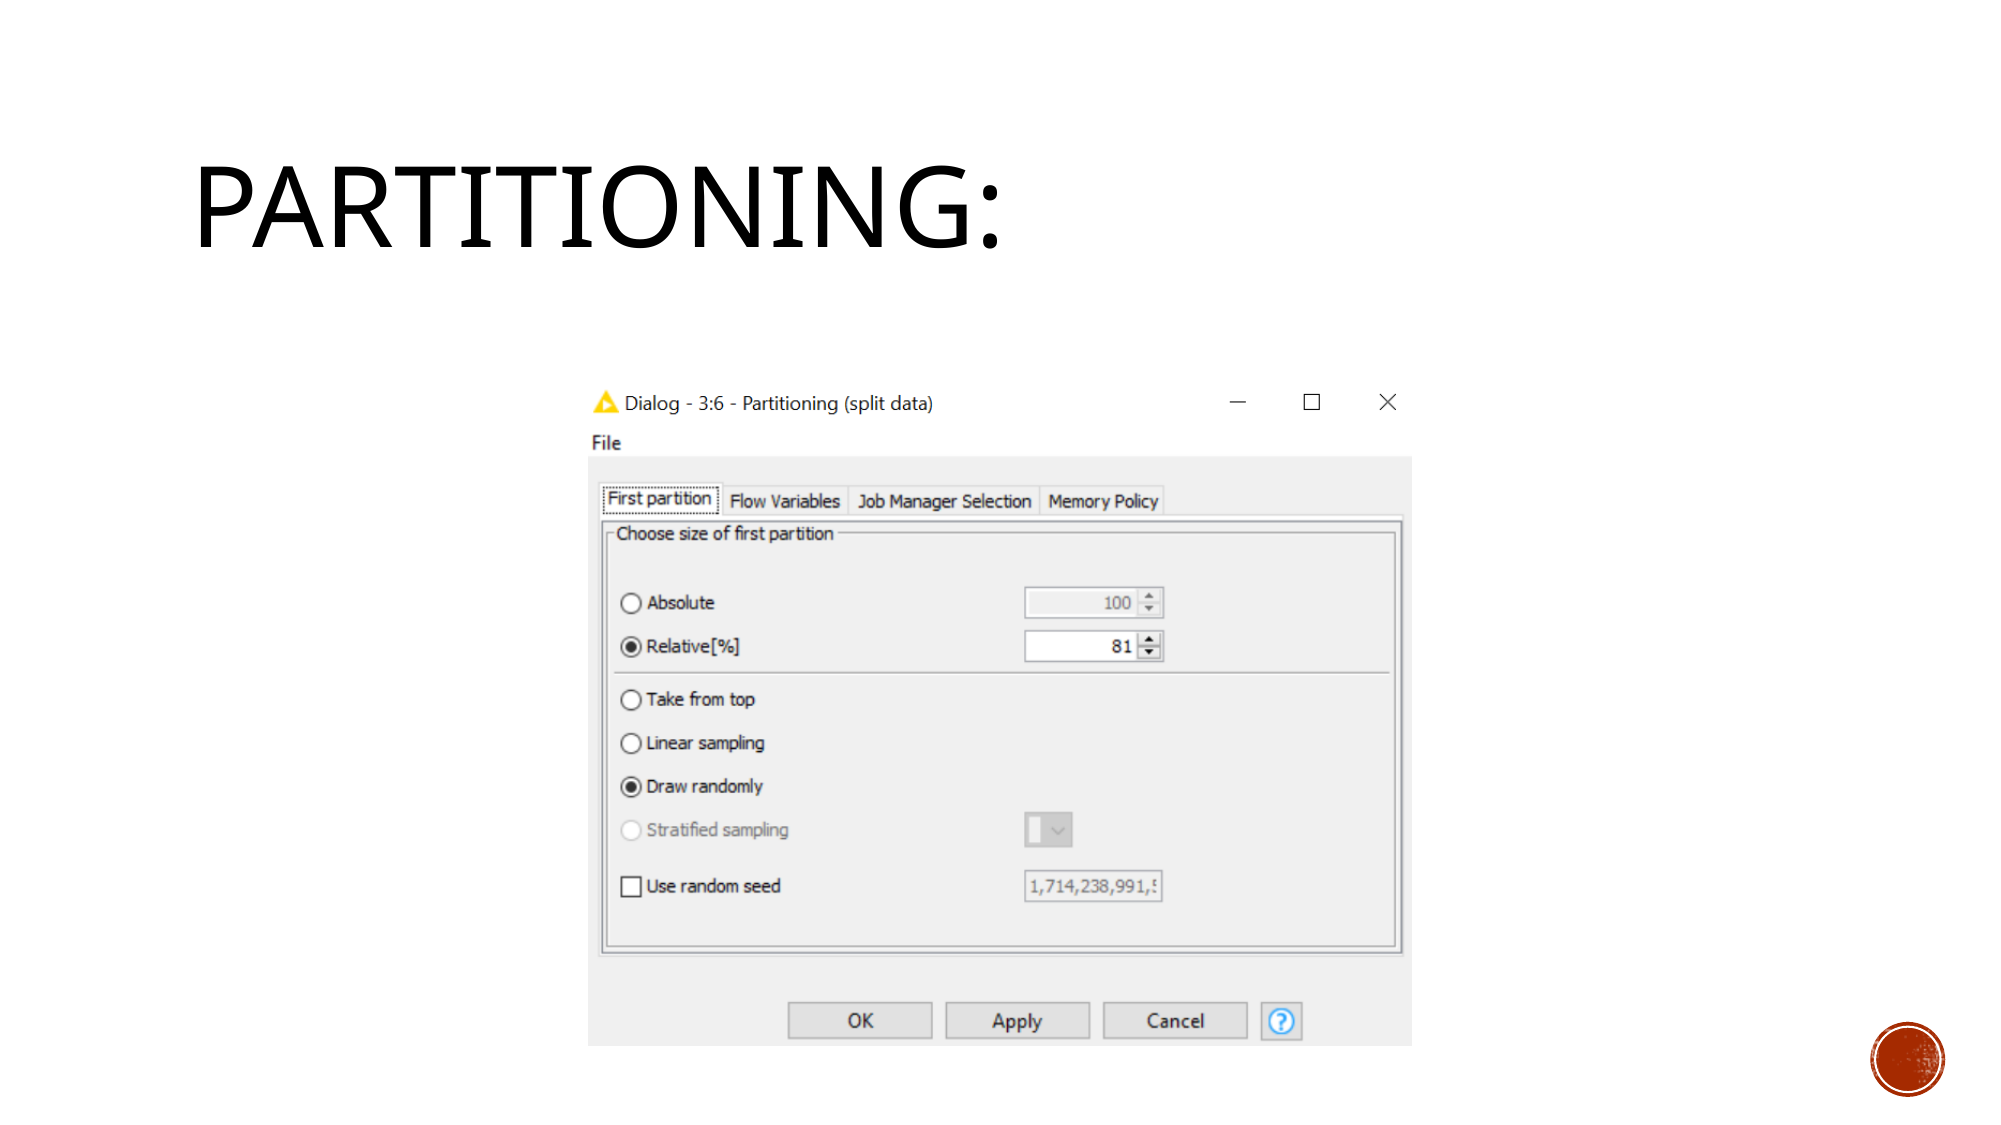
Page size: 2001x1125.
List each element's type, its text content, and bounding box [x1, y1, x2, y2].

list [590, 383, 1411, 1044]
title Partitioning: [175, 79, 1826, 344]
